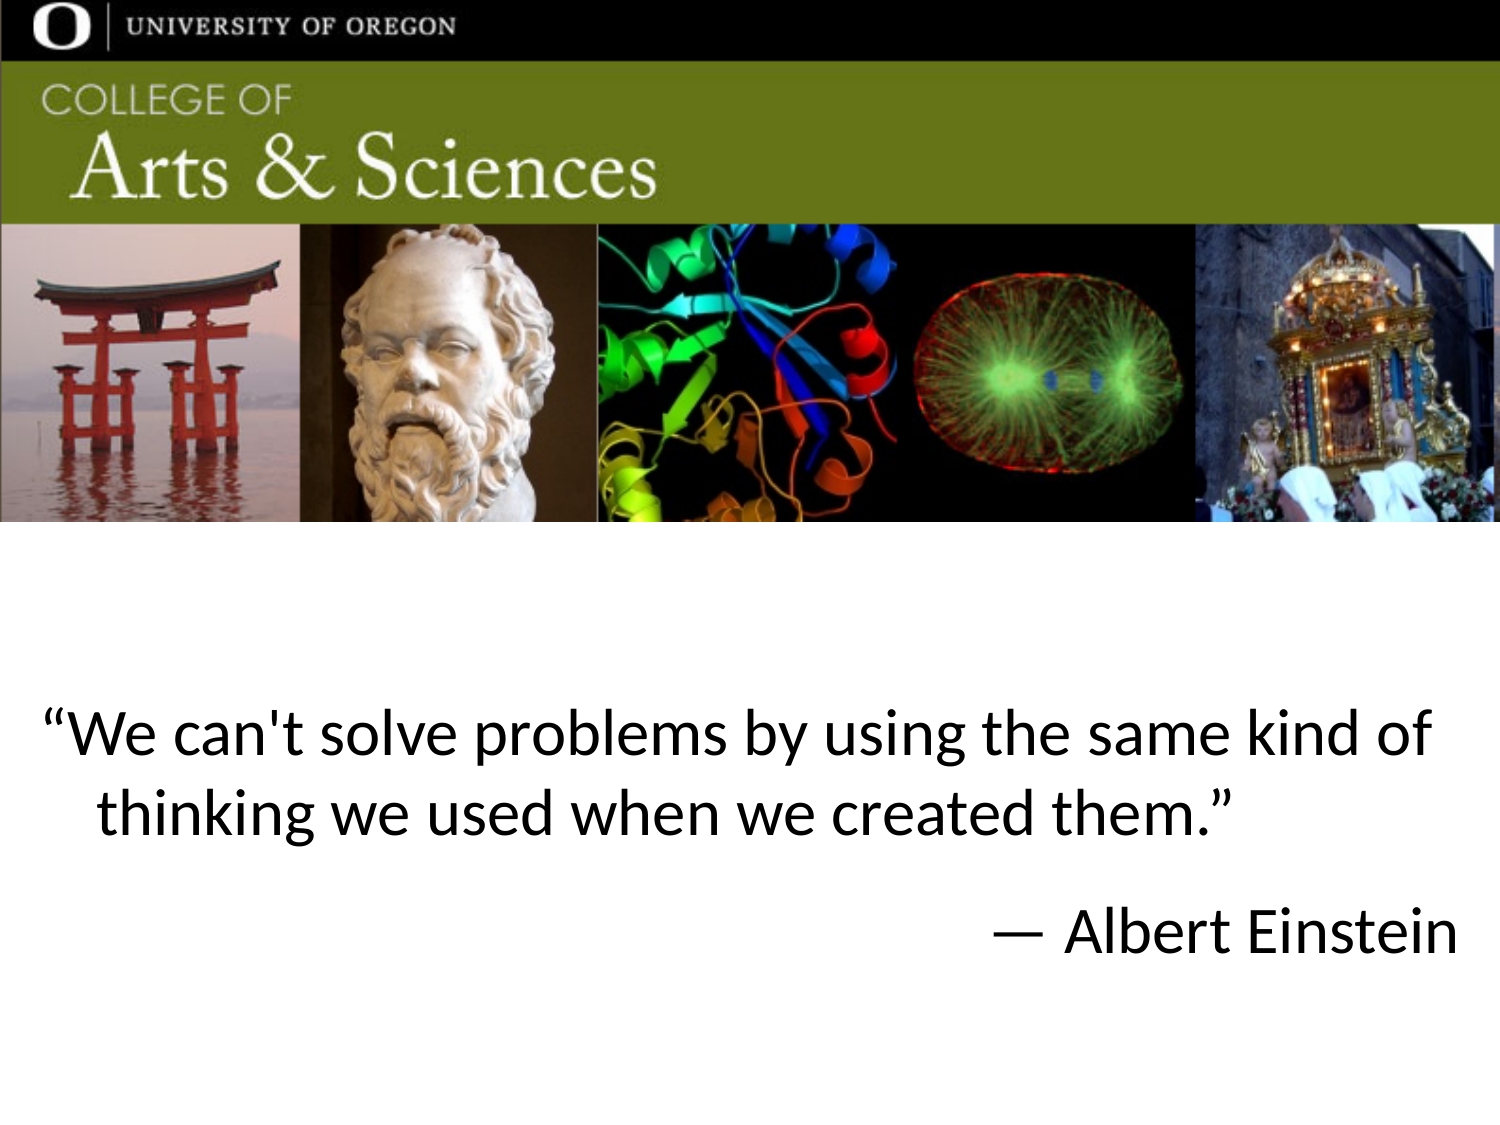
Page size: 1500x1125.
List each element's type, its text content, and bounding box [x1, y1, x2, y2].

picture [0, 0, 1500, 522]
list “We can't solve problems by using the same kind of thinking we used when we created them.” — Albert Einstein [24, 587, 1475, 1005]
